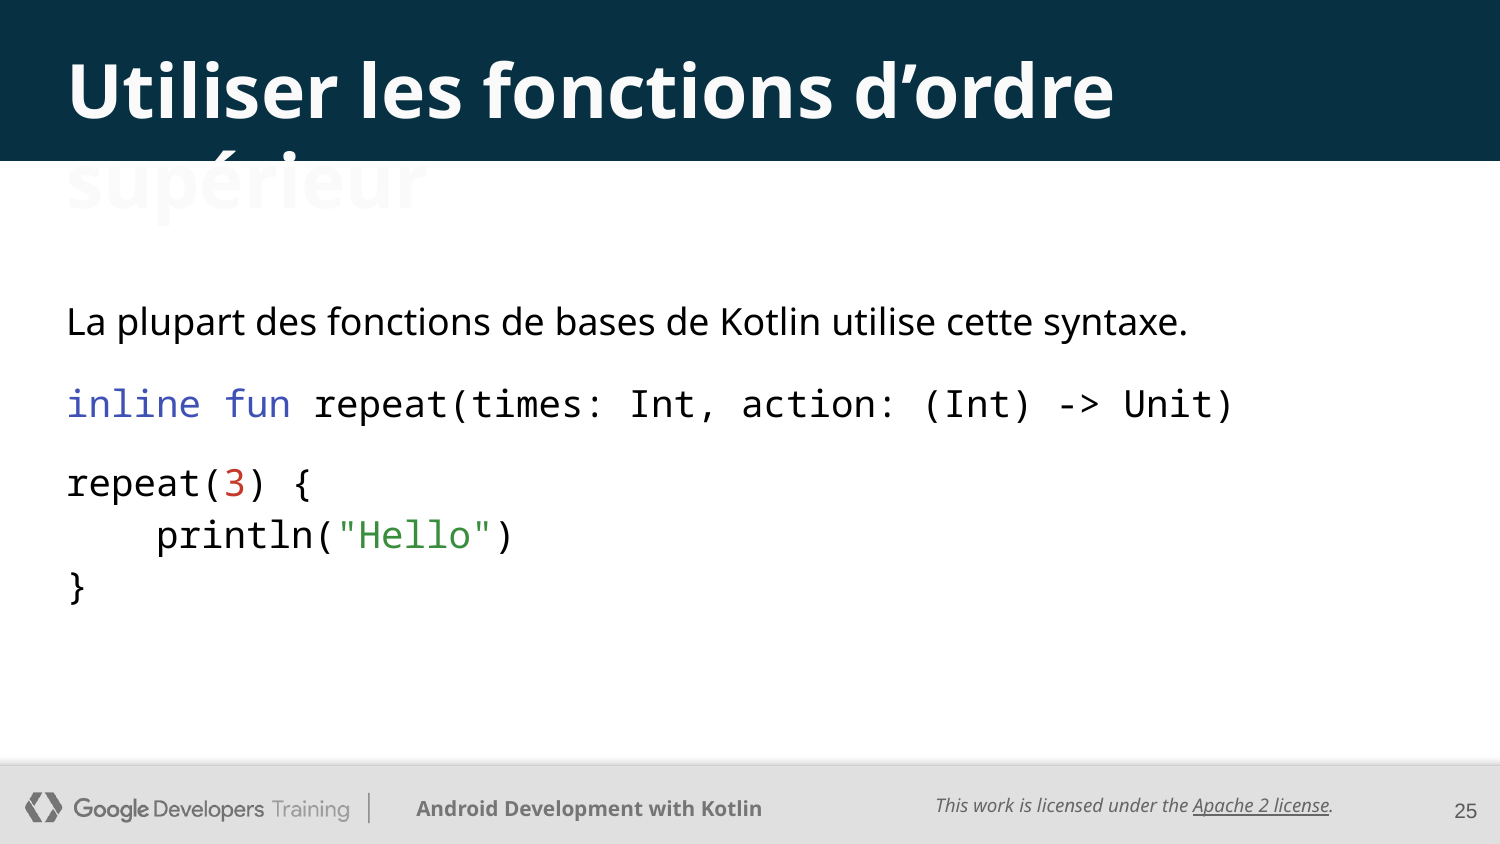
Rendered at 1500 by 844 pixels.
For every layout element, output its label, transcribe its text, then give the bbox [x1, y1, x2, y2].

title Utiliser les fonctions d’ordre supérieur [51, 28, 1449, 122]
list La plupart des fonctions de bases de Kotlin utilise cette syntaxe. [51, 276, 1449, 364]
text_box repeat(3) { println("Hello") } [51, 437, 1273, 552]
slide_number 25 [1402, 777, 1493, 842]
picture [0, 161, 1500, 844]
text_box inline fun repeat(times: Int, action: (Int) -> Unit) [51, 364, 1350, 442]
